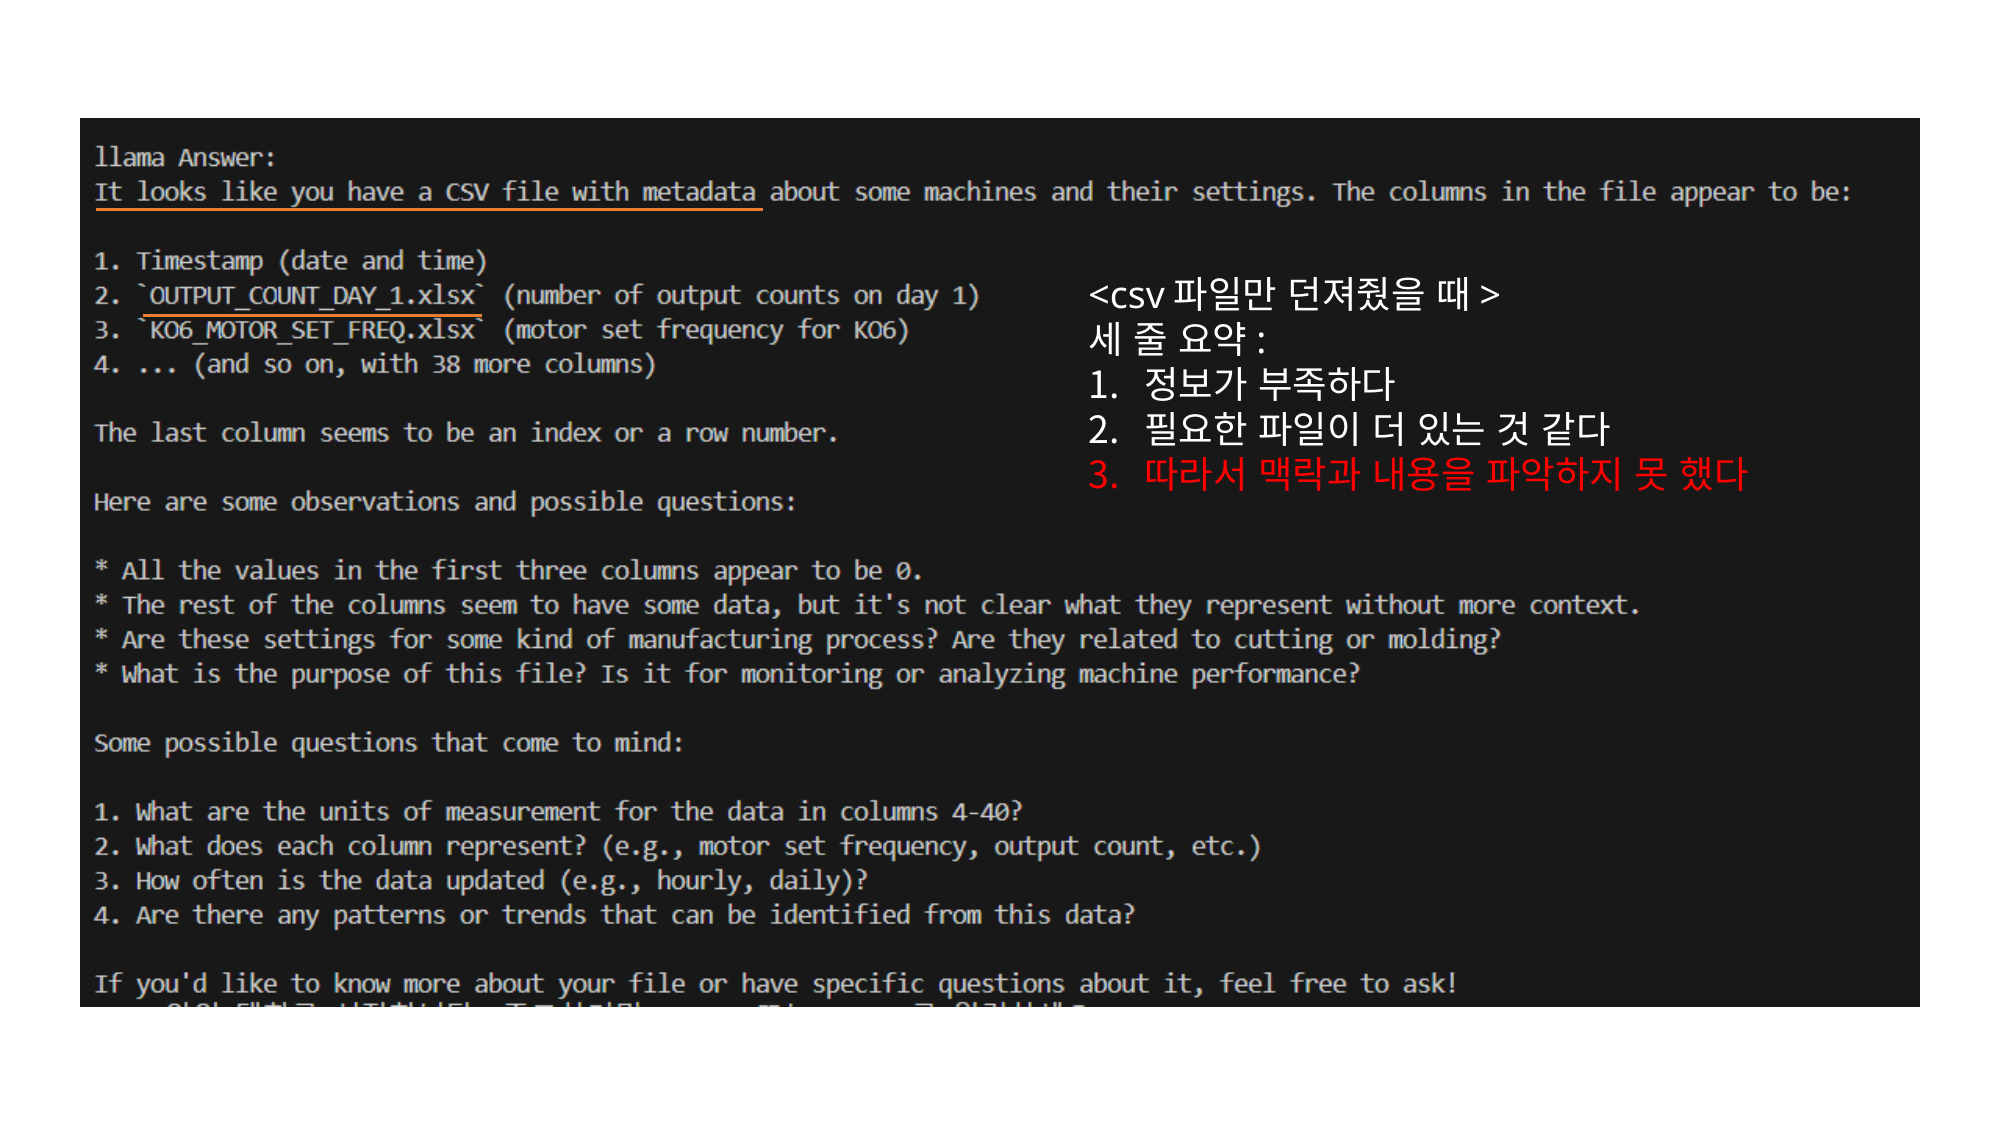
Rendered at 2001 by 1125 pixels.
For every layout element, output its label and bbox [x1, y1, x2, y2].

picture [80, 118, 1920, 1007]
